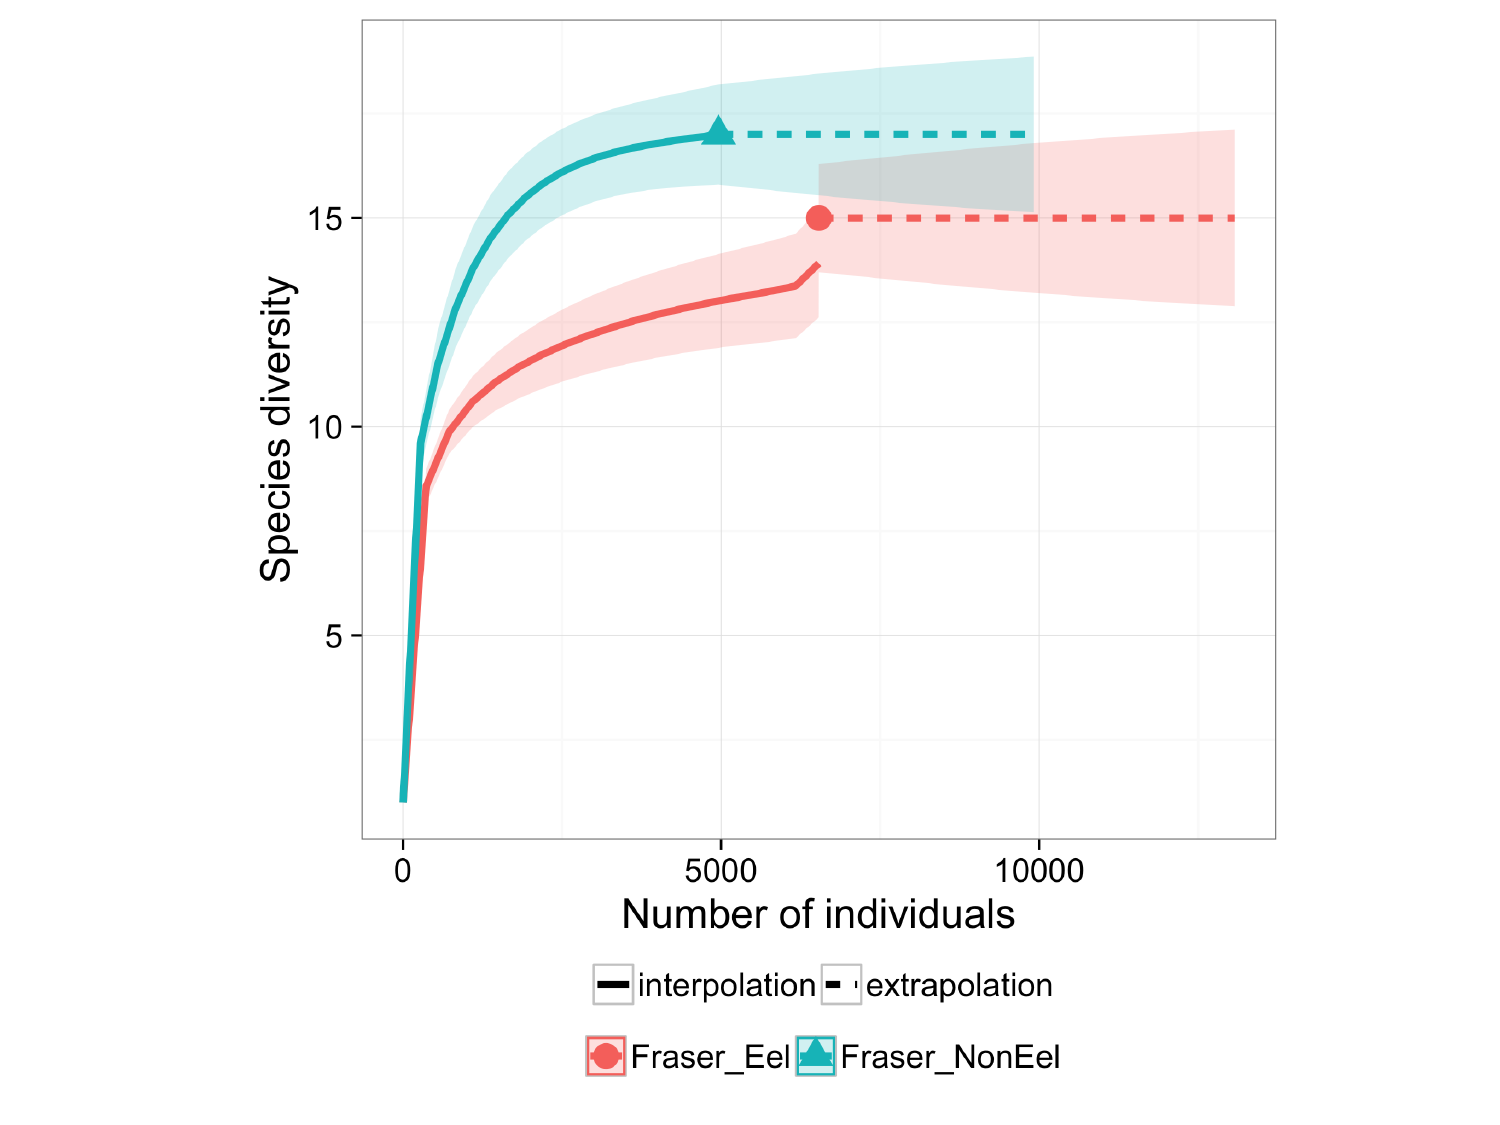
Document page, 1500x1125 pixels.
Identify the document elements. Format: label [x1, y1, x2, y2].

picture [231, 0, 1296, 1125]
